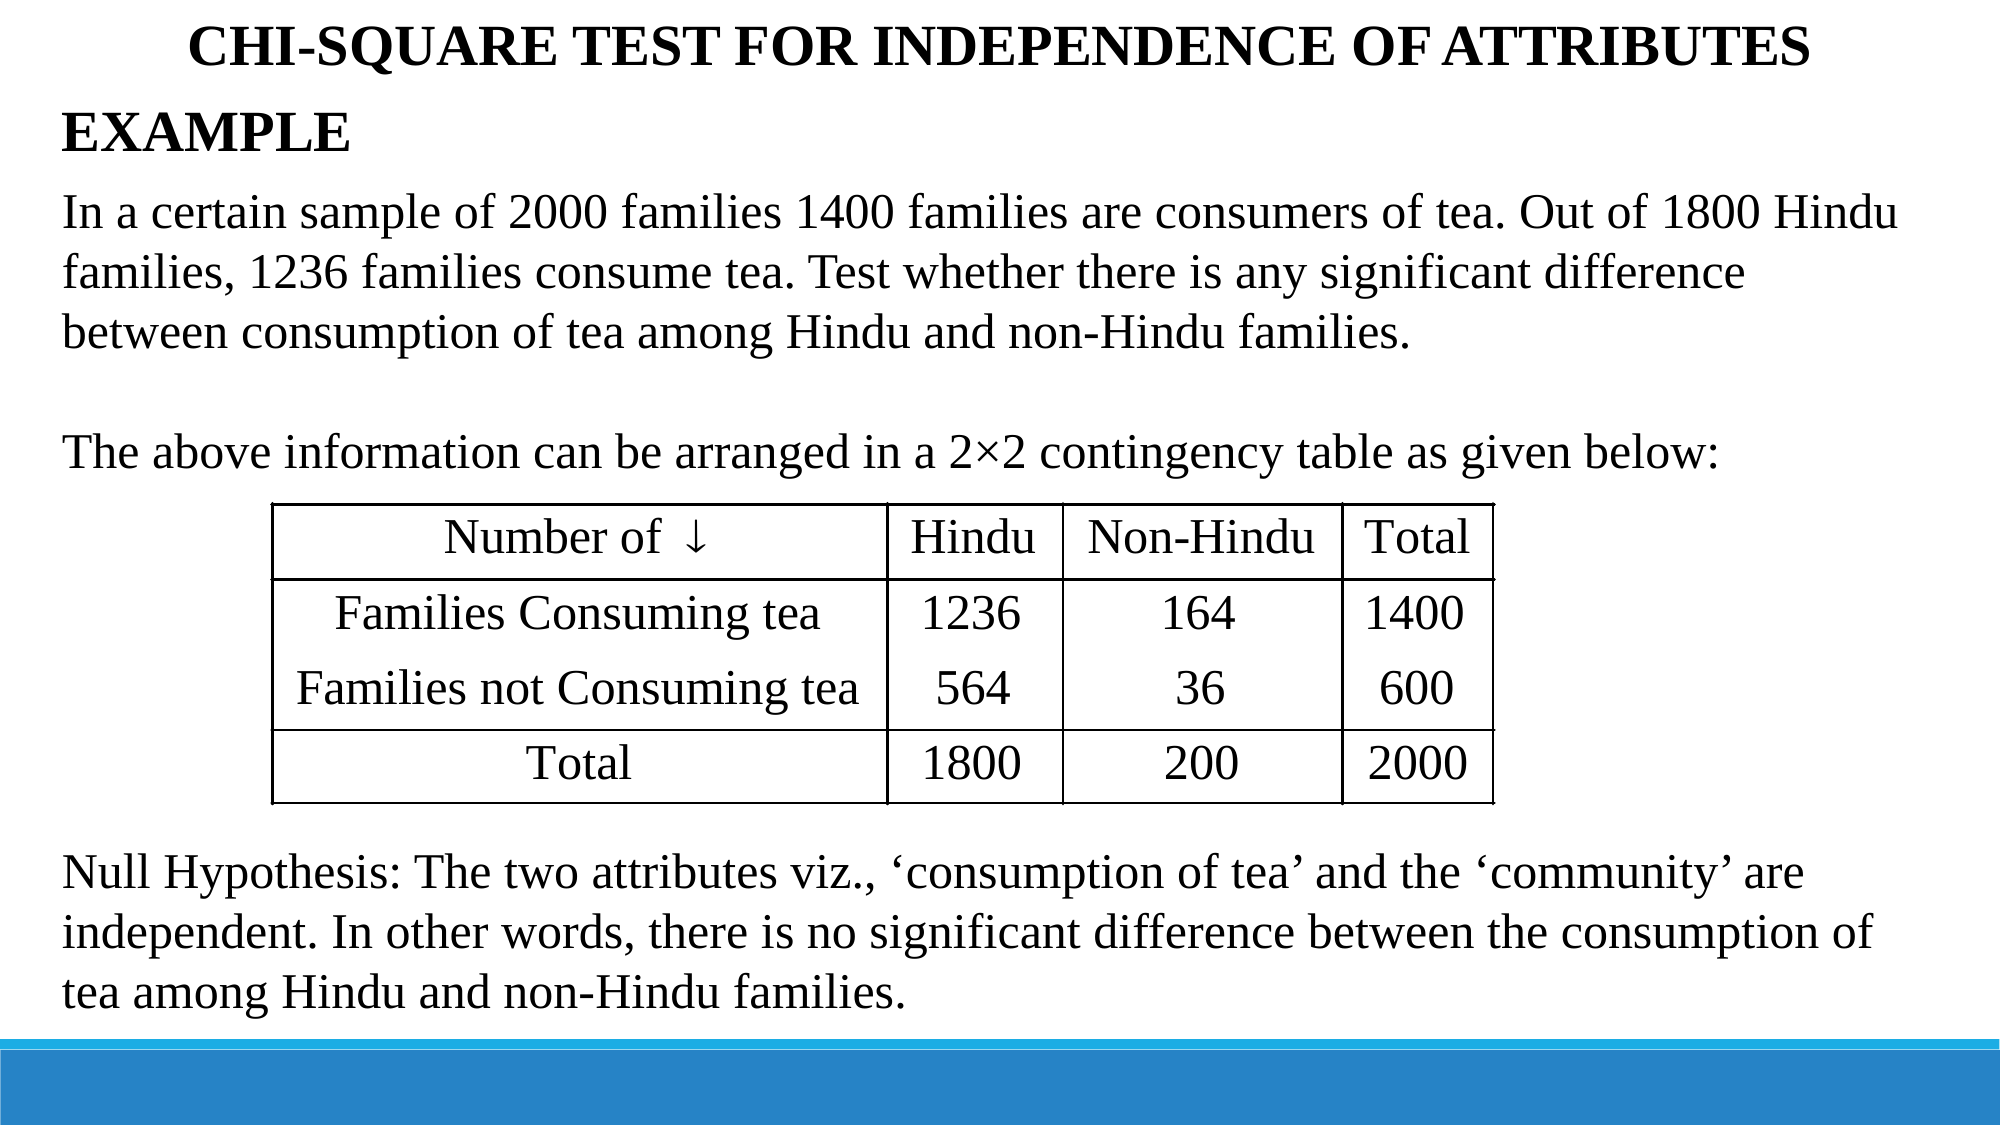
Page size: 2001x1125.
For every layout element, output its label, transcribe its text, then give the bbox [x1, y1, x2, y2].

text_box EXAMPLE [47, 85, 885, 171]
text_box In a certain sample of 2000 families 1400 families are consumers of tea. Out of 1800 Hindu families, 1236 families consume tea. Test whether there is any significant difference between consumption of tea among Hindu and non-Hindu families. The above information can be arranged in a 2×2 contingency table as given below: Null Hypothesis: The two attributes viz., ‘consumption of tea’ and the ‘community’ are independent. In other words, there is no significant difference between the consumption of tea among Hindu and non-Hindu families. [47, 171, 1921, 1087]
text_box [262, 494, 1506, 813]
text_box CHI-SQUARE TEST FOR INDEPENDENCE OF ATTRIBUTES [71, 1, 1928, 85]
